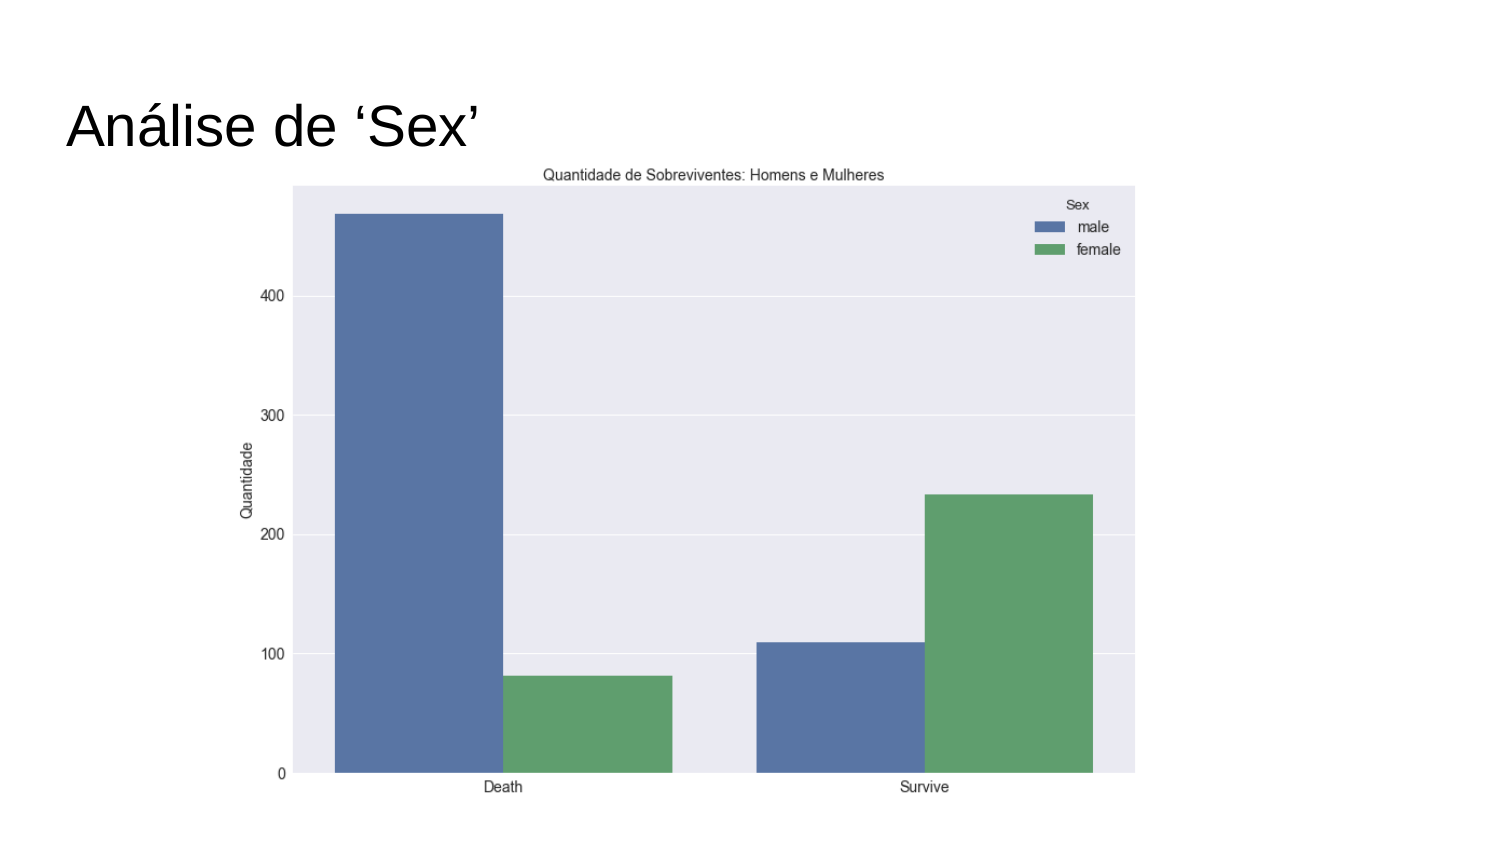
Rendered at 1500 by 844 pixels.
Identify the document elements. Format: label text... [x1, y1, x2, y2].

title Análise de ‘Sex’ [51, 72, 1449, 167]
picture [225, 149, 1156, 844]
